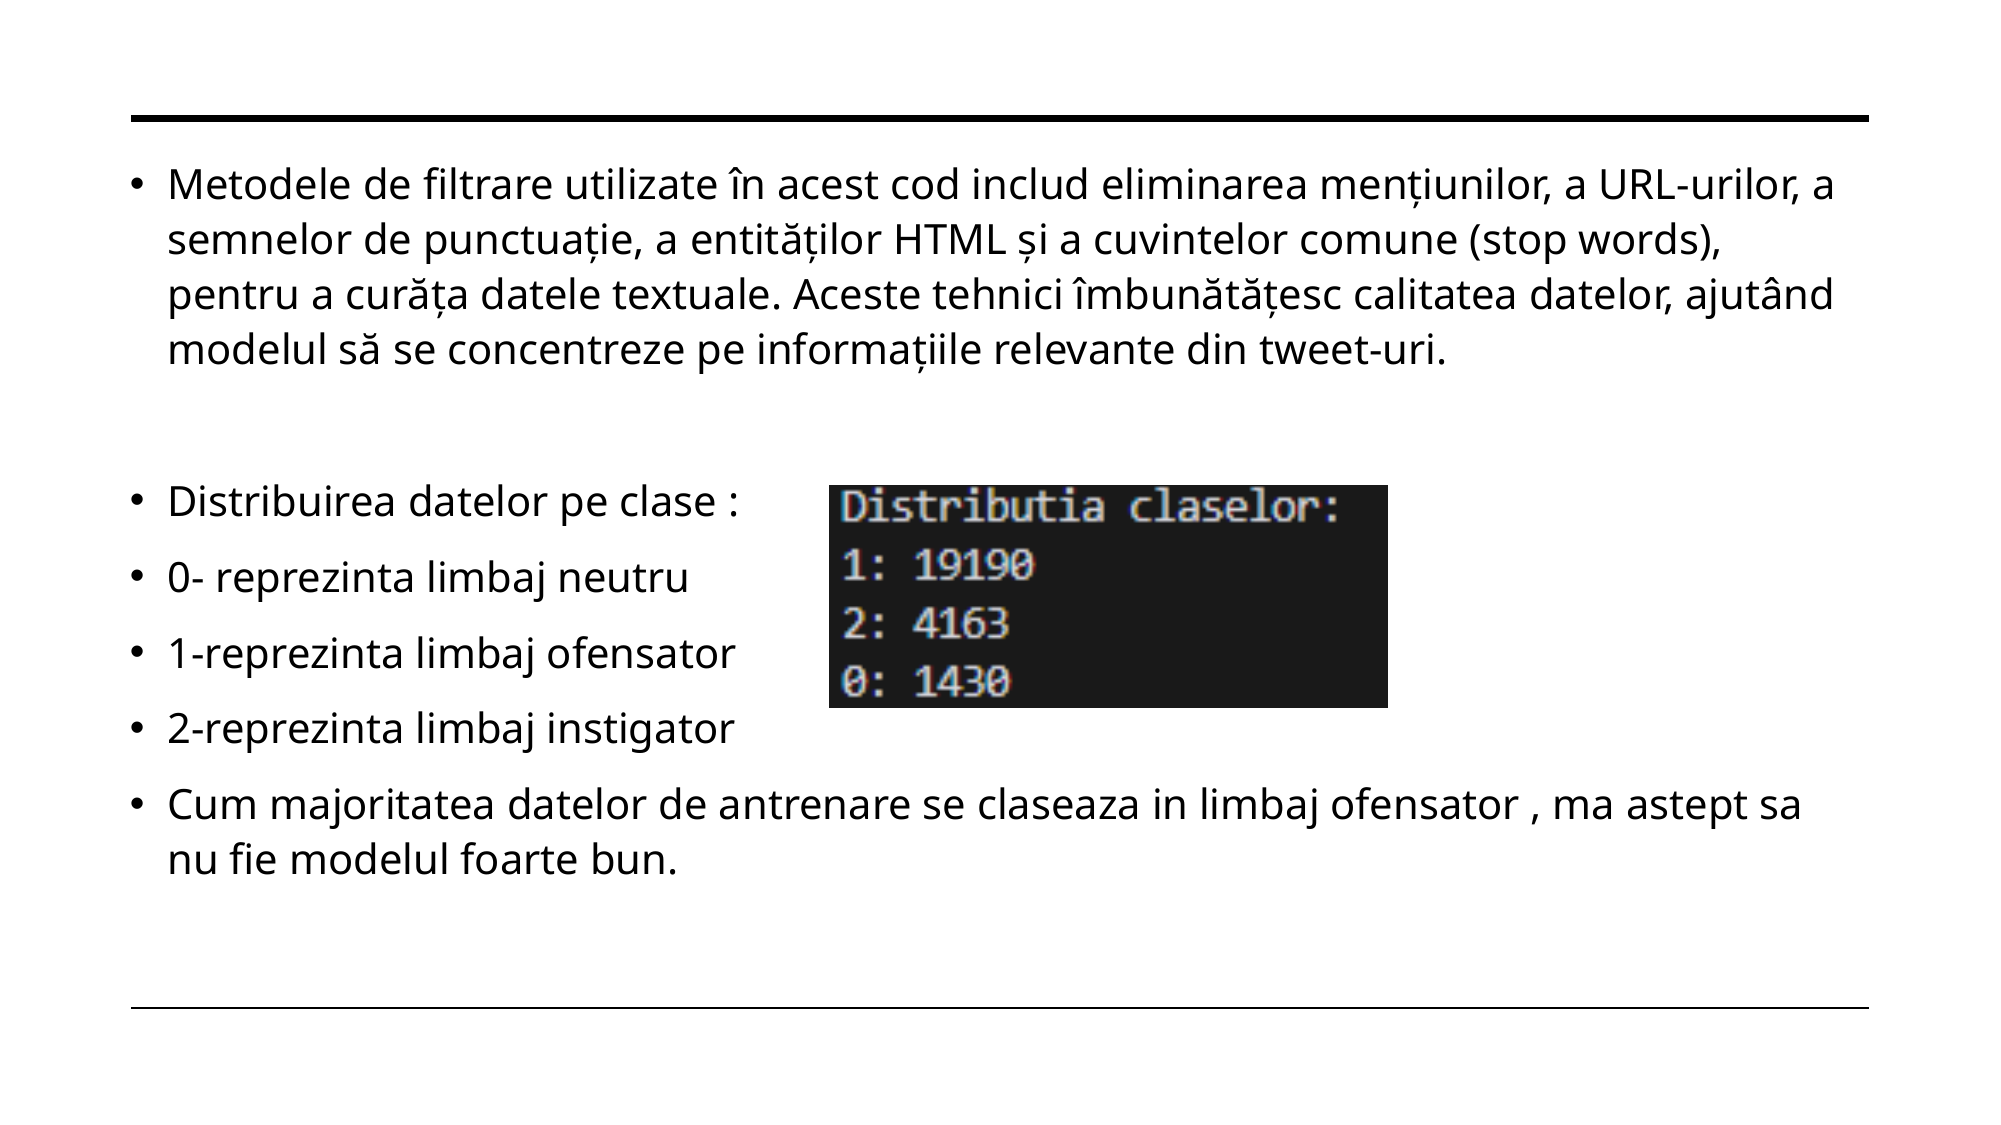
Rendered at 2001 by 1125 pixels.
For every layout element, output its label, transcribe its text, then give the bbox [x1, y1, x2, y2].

list Metodele de filtrare utilizate în acest cod includ eliminarea mențiunilor, a URL-urilor, a semnelor de punctuație, a entităților HTML și a cuvintelor comune (stop words), pentru a curăța datele textuale. Aceste tehnici îmbunătățesc calitatea datelor, ajutând modelul să se concentreze pe informațiile relevante din tweet-uri. Distribuirea datelor pe clase : 0- reprezinta limbaj neutru 1-reprezinta limbaj ofensator 2-reprezinta limbaj instigator Cum majoritatea datelor de antrenare se claseaza in limbaj ofensator , ma astept sa nu fie modelul foarte bun. [114, 145, 1869, 978]
picture [829, 485, 1388, 708]
